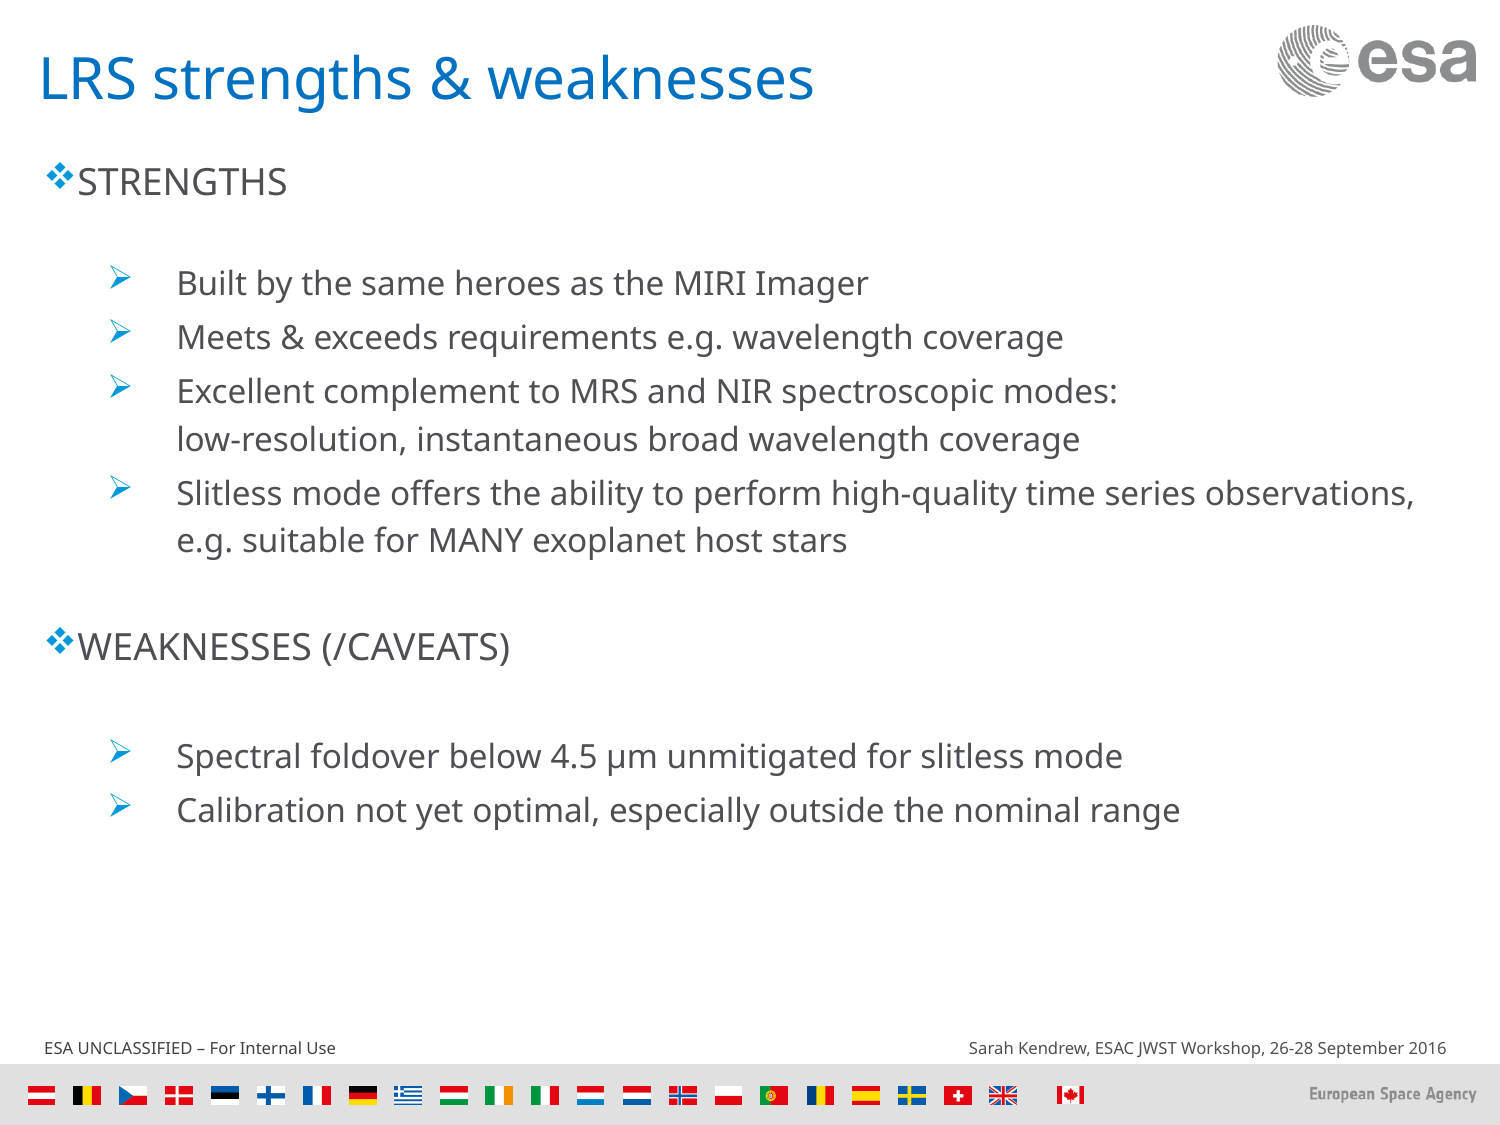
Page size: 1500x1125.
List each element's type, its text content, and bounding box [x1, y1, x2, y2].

picture [1277, 25, 1477, 109]
title LRS strengths & weaknesses [23, 32, 1201, 119]
picture [0, 1064, 1500, 1125]
list STRENGTHS Built by the same heroes as the MIRI Imager Meets & exceeds requirements e.g. wavelength coverage Excellent complement to MRS and NIR spectroscopic modes: low-resolution, instantaneous broad wavelength coverage Slitless mode offers the ability to perform high-quality time series observations, e.g. suitable for MANY exoplanet host stars WEAKNESSES (/CAVEATS) Spectral foldover below 4.5 µm unmitigated for slitless mode Calibration not yet optimal, especially outside the nominal range [28, 141, 1464, 1018]
